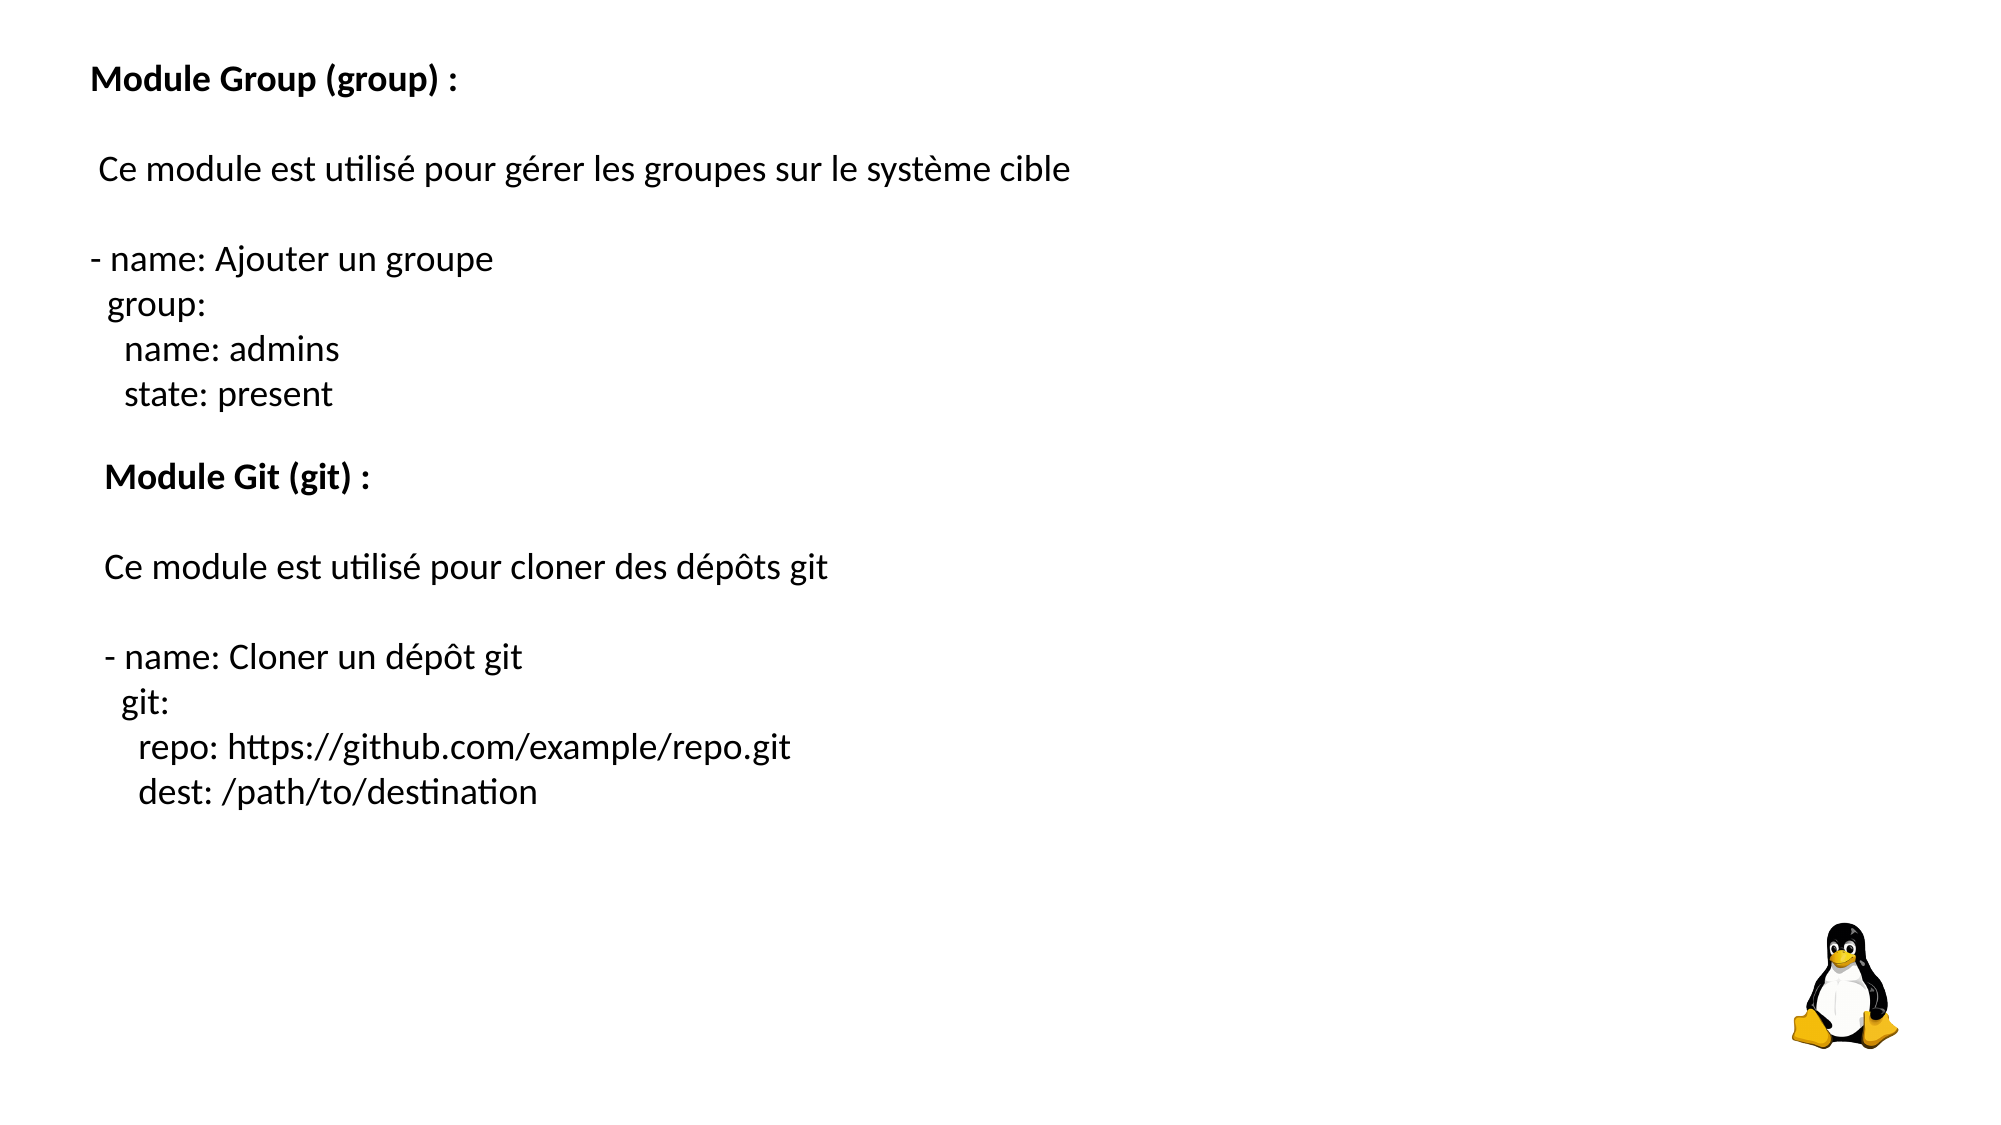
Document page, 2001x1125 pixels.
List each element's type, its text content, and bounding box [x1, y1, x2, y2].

text_box Module Group (group) : Ce module est utilisé pour gérer les groupes sur le système cible - name: Ajouter un groupe group: name: admins state: present [75, 46, 1466, 422]
picture [1787, 912, 1903, 1055]
text_box Module Git (git) : Ce module est utilisé pour cloner des dépôts git - name: Cloner un dépôt git git: repo: https://github.com/example/repo.git dest: /path/to/destination [89, 444, 1594, 820]
